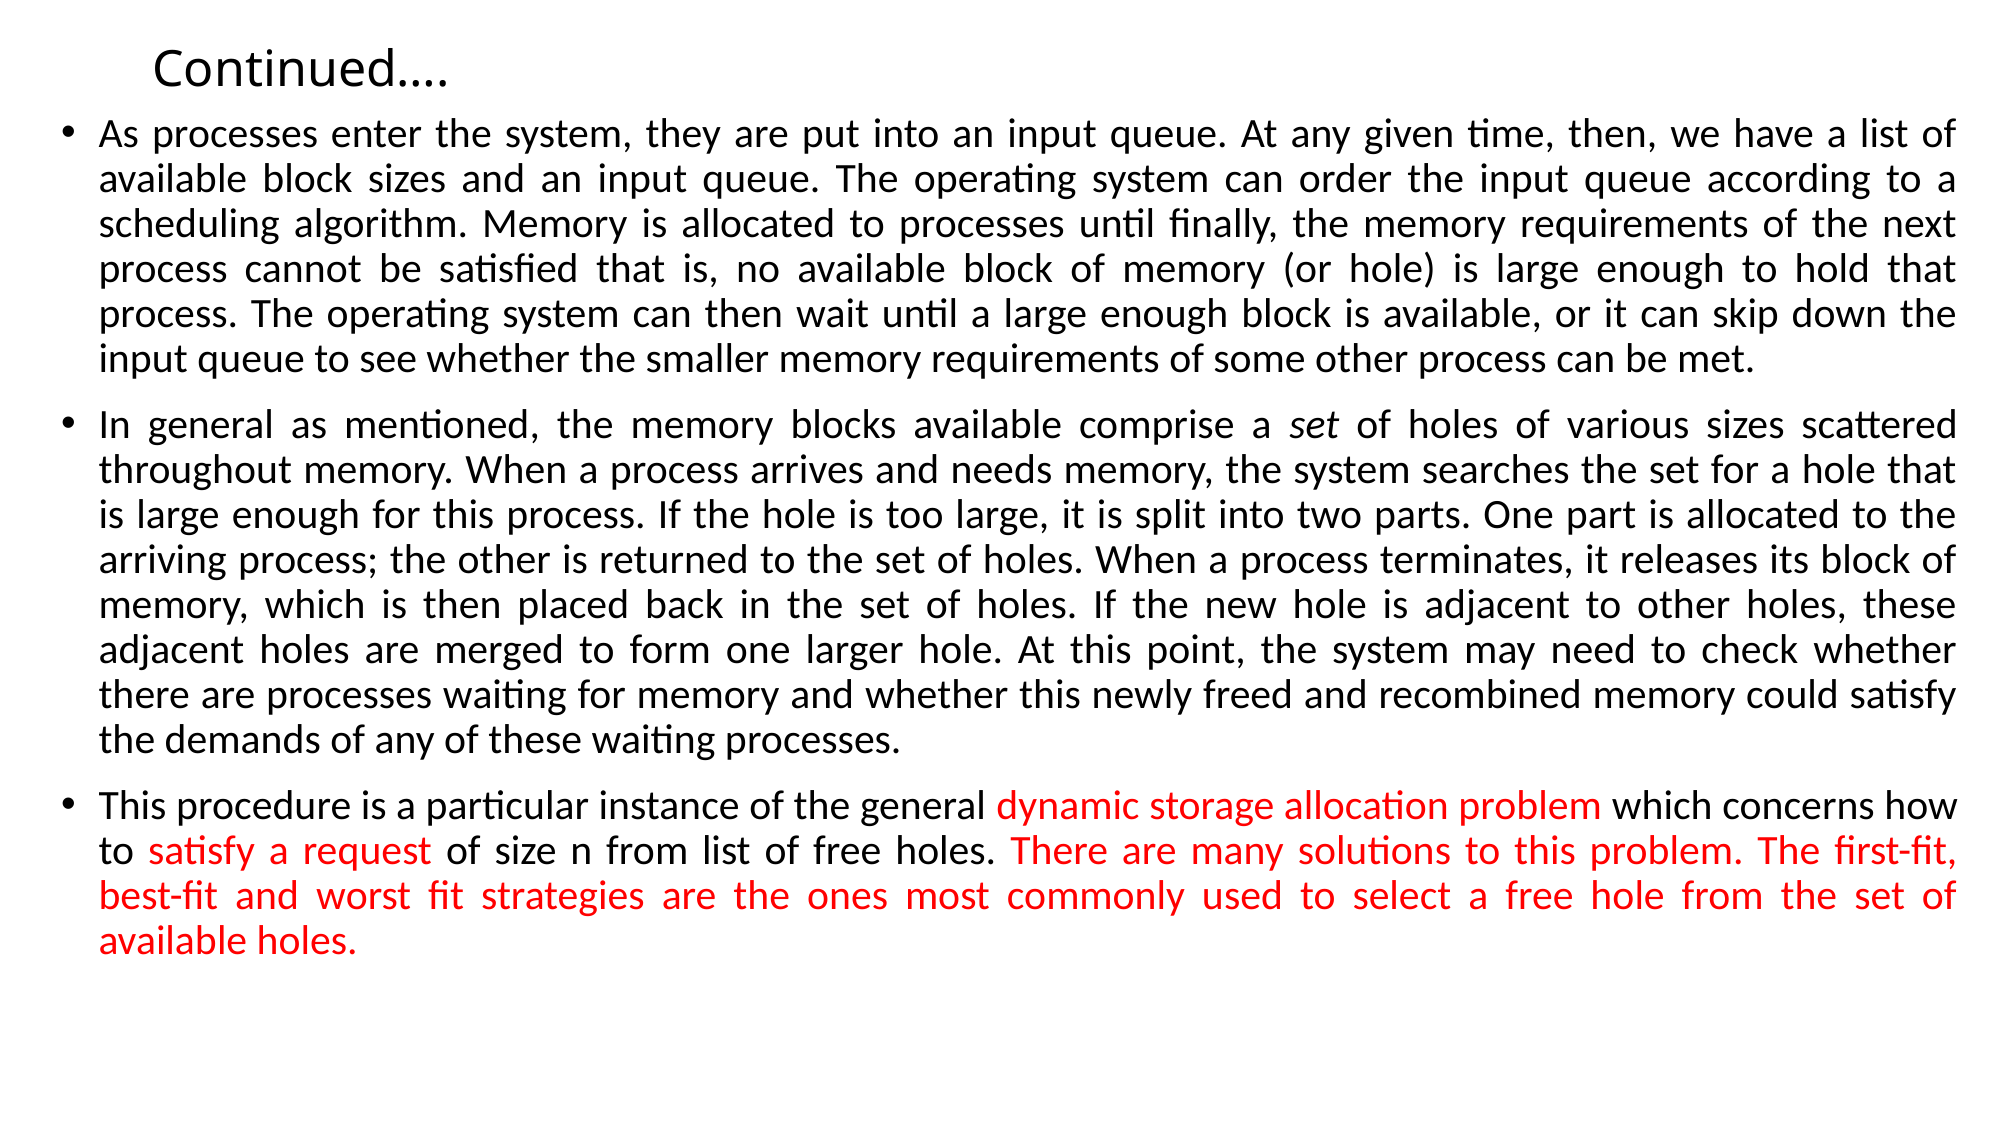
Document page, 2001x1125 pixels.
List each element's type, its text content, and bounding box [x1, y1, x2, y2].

title Continued…. [137, 36, 1863, 103]
list As processes enter the system, they are put into an input queue. At any given time, then, we have a list of available block sizes and an input queue. The operating system can order the input queue according to a scheduling algorithm. Memory is allocated to processes until finally, the memory requirements of the next process cannot be satisfied that is, no available block of memory (or hole) is large enough to hold that process. The operating system can then wait until a large enough block is available, or it can skip down the input queue to see whether the smaller memory requirements of some other process can be met. In general as mentioned, the memory blocks available comprise a set of holes of various sizes scattered throughout memory. When a process arrives and needs memory, the system searches the set for a hole that is large enough for this process. If the hole is too large, it is split into two parts. One part is allocated to the arriving process; the other is returned to the set of holes. When a process terminates, it releases its block of memory, which is then placed back in the set of holes. If the new hole is adjacent to other holes, these adjacent holes are merged to form one larger hole. At this point, the system may need to check whether there are processes waiting for memory and whether this newly freed and recombined memory could satisfy the demands of any of these waiting processes. This procedure is a particular instance of the general dynamic storage allocation problem which concerns how to satisfy a request of size n from list of free holes. There are many solutions to this problem. The first-fit, best-fit and worst fit strategies are the ones most commonly used to select a free hole from the set of available holes. [46, 103, 1974, 1125]
